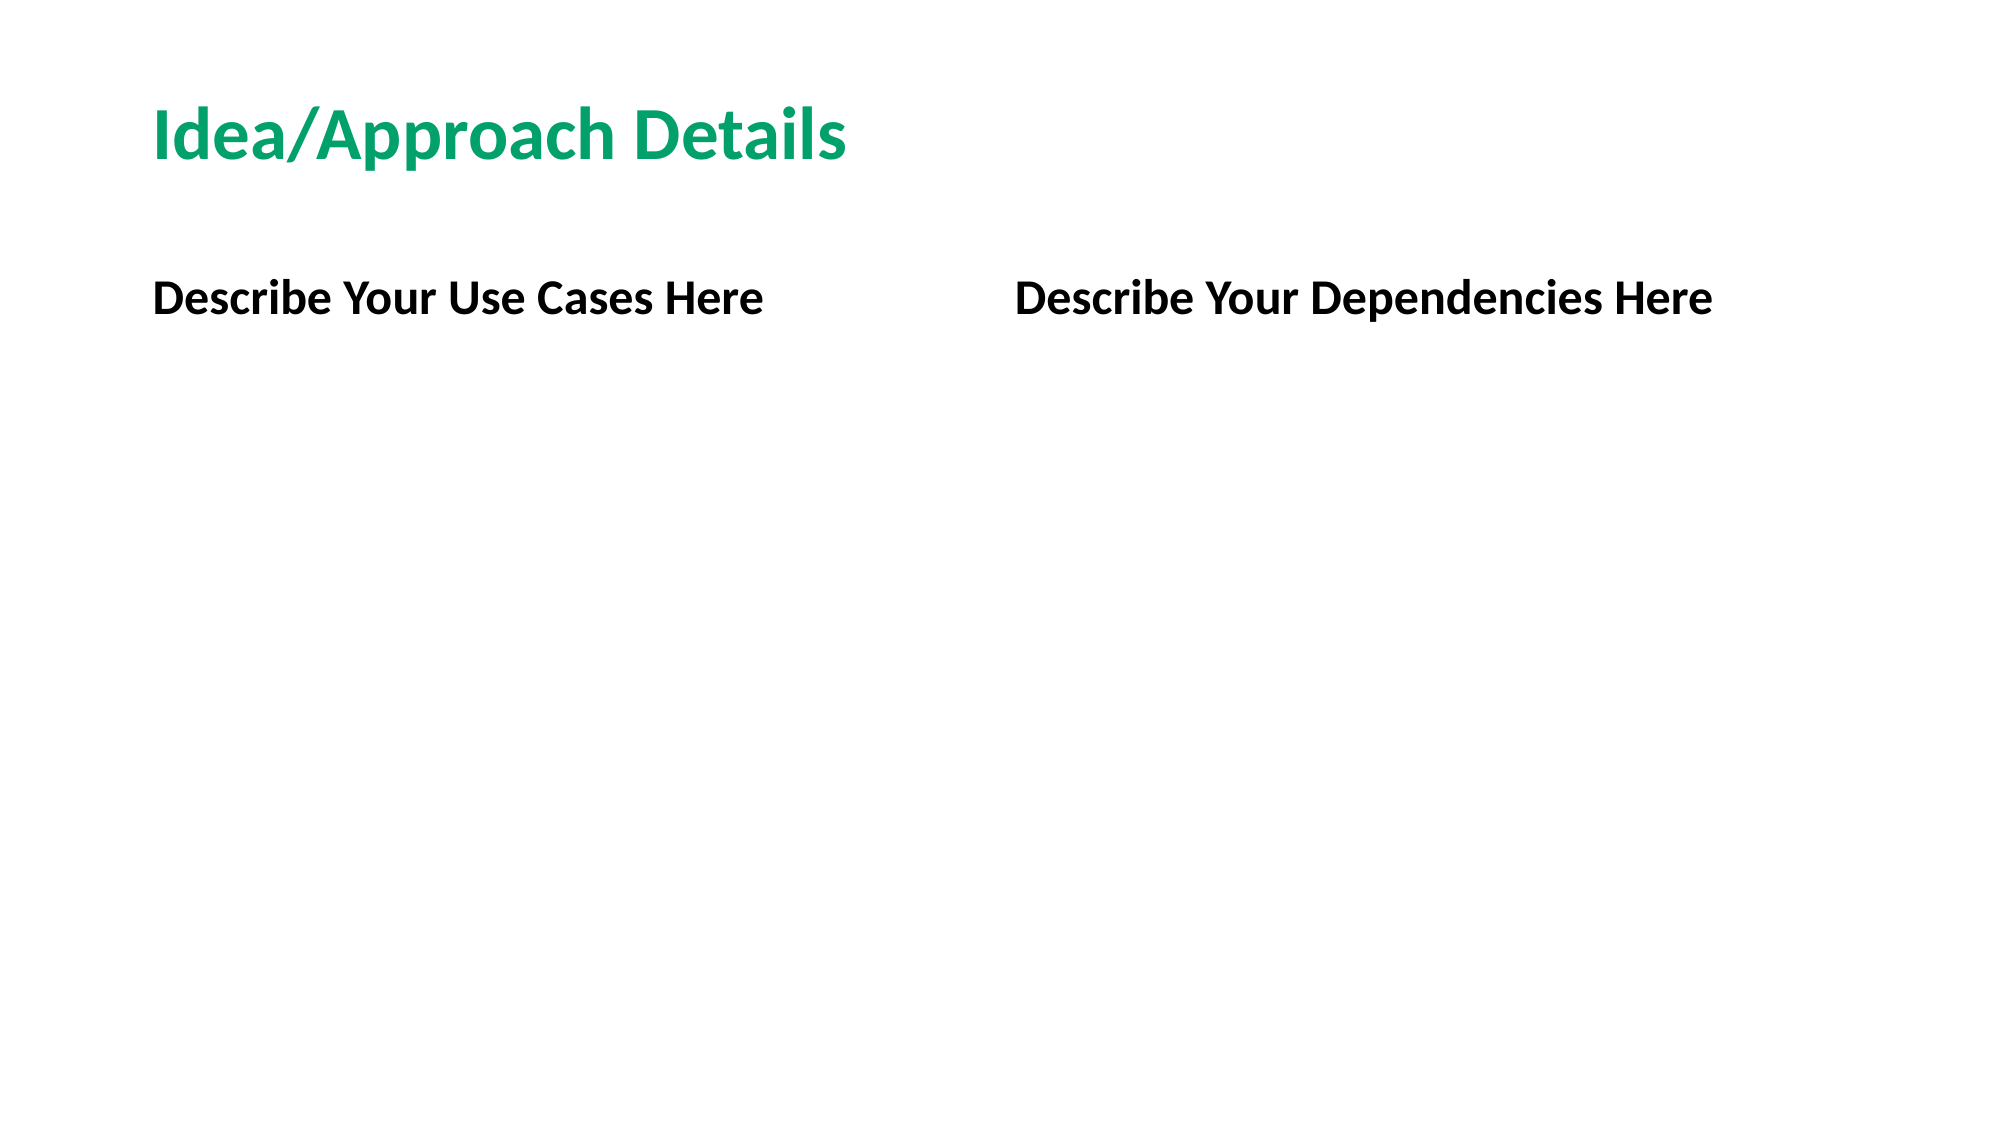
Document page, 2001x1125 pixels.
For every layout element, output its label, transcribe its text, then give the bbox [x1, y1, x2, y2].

title Idea/Approach Details [137, 59, 1863, 212]
list Describe Your Dependencies Here [999, 257, 1851, 334]
list Describe Your Use Cases Here [137, 257, 984, 334]
